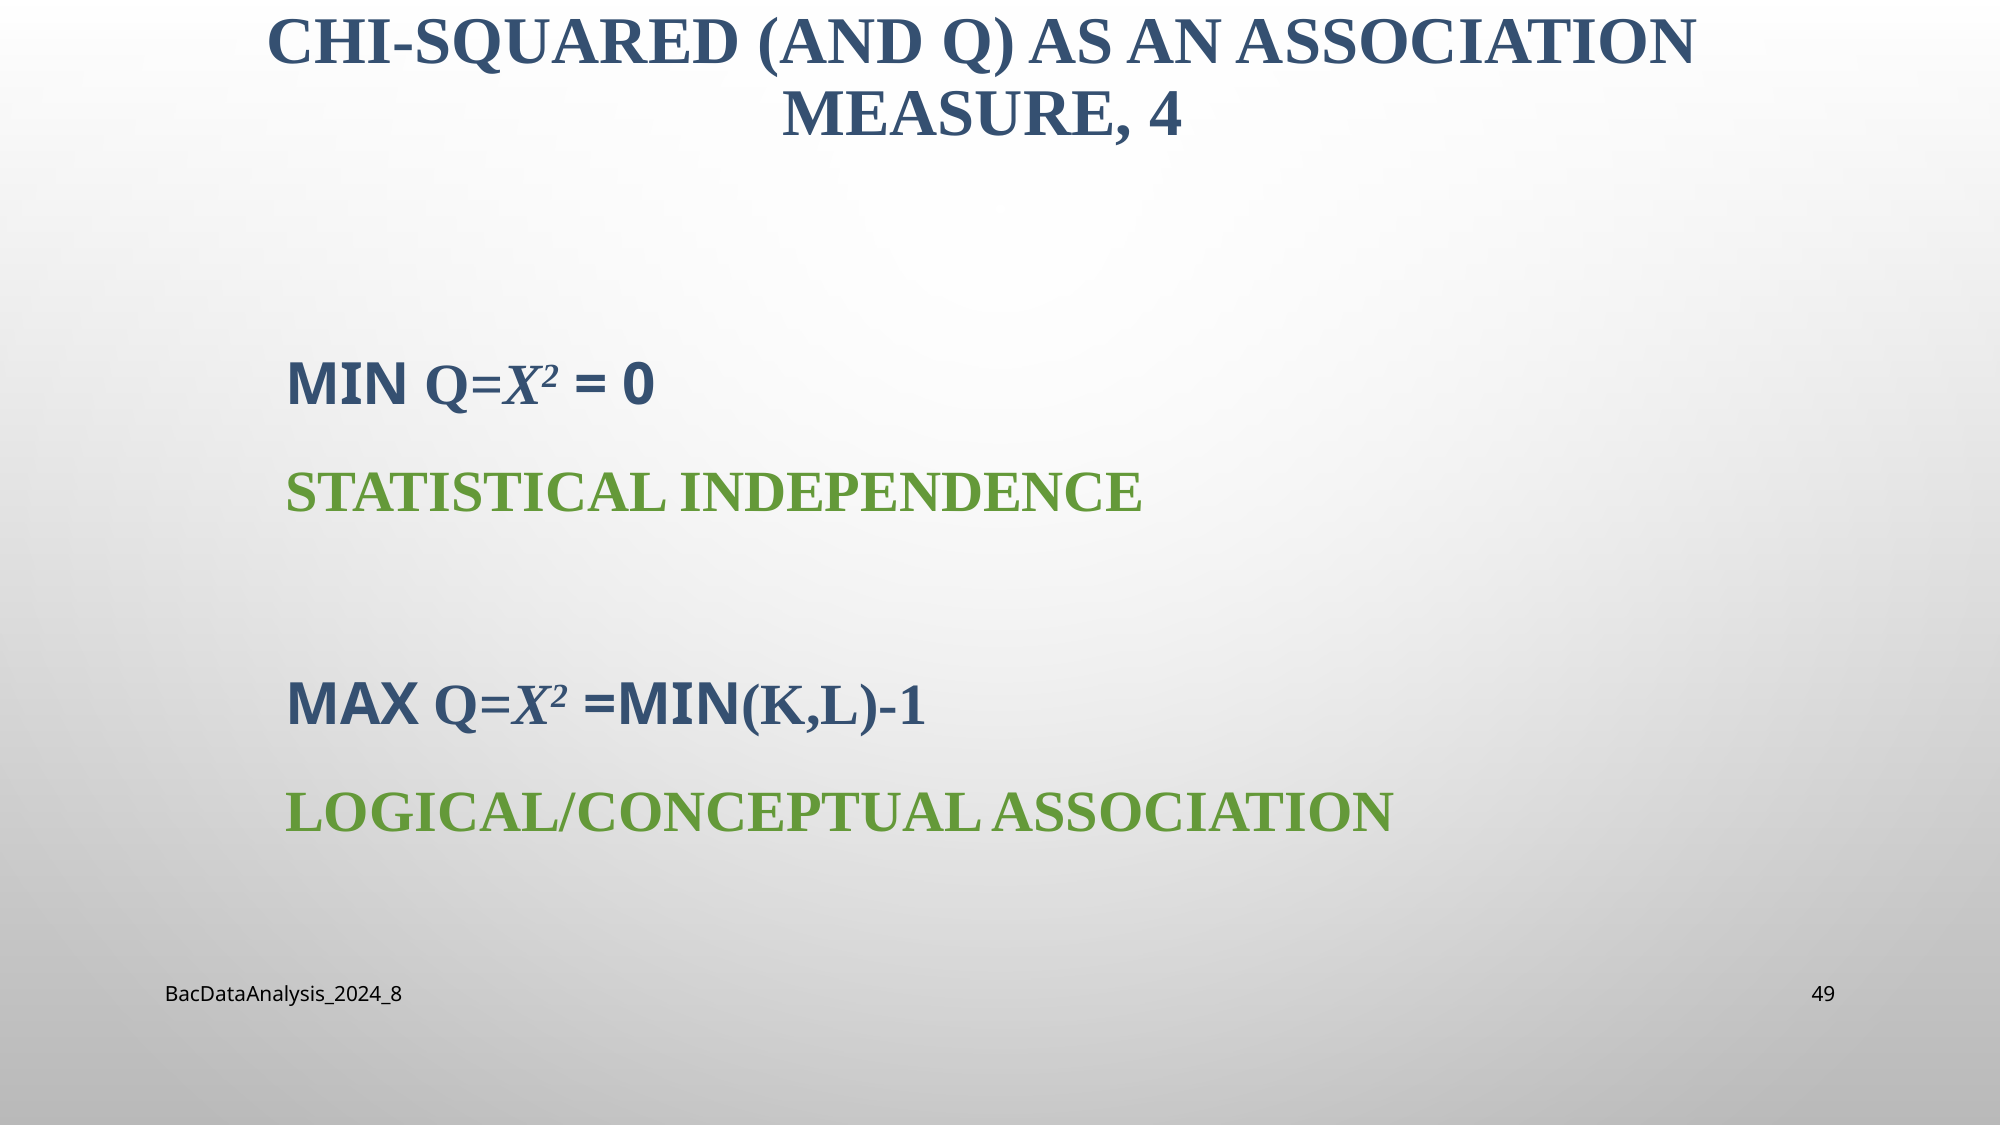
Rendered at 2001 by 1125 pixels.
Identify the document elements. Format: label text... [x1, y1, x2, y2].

footer BacDataAnalysis_2024_8 [149, 965, 1245, 1025]
picture [0, 0, 2000, 1125]
slide_number 49 [1724, 965, 1851, 1025]
title Chi-squared (and Q) as an association measure, 4 [249, 42, 1716, 114]
list Min Q=X2 = 0 STATISTICAL INDEPENDENCE Max Q=X2 =min(K,L)-1 LOGICAL/CONCEPTUAL association [240, 125, 1741, 1125]
